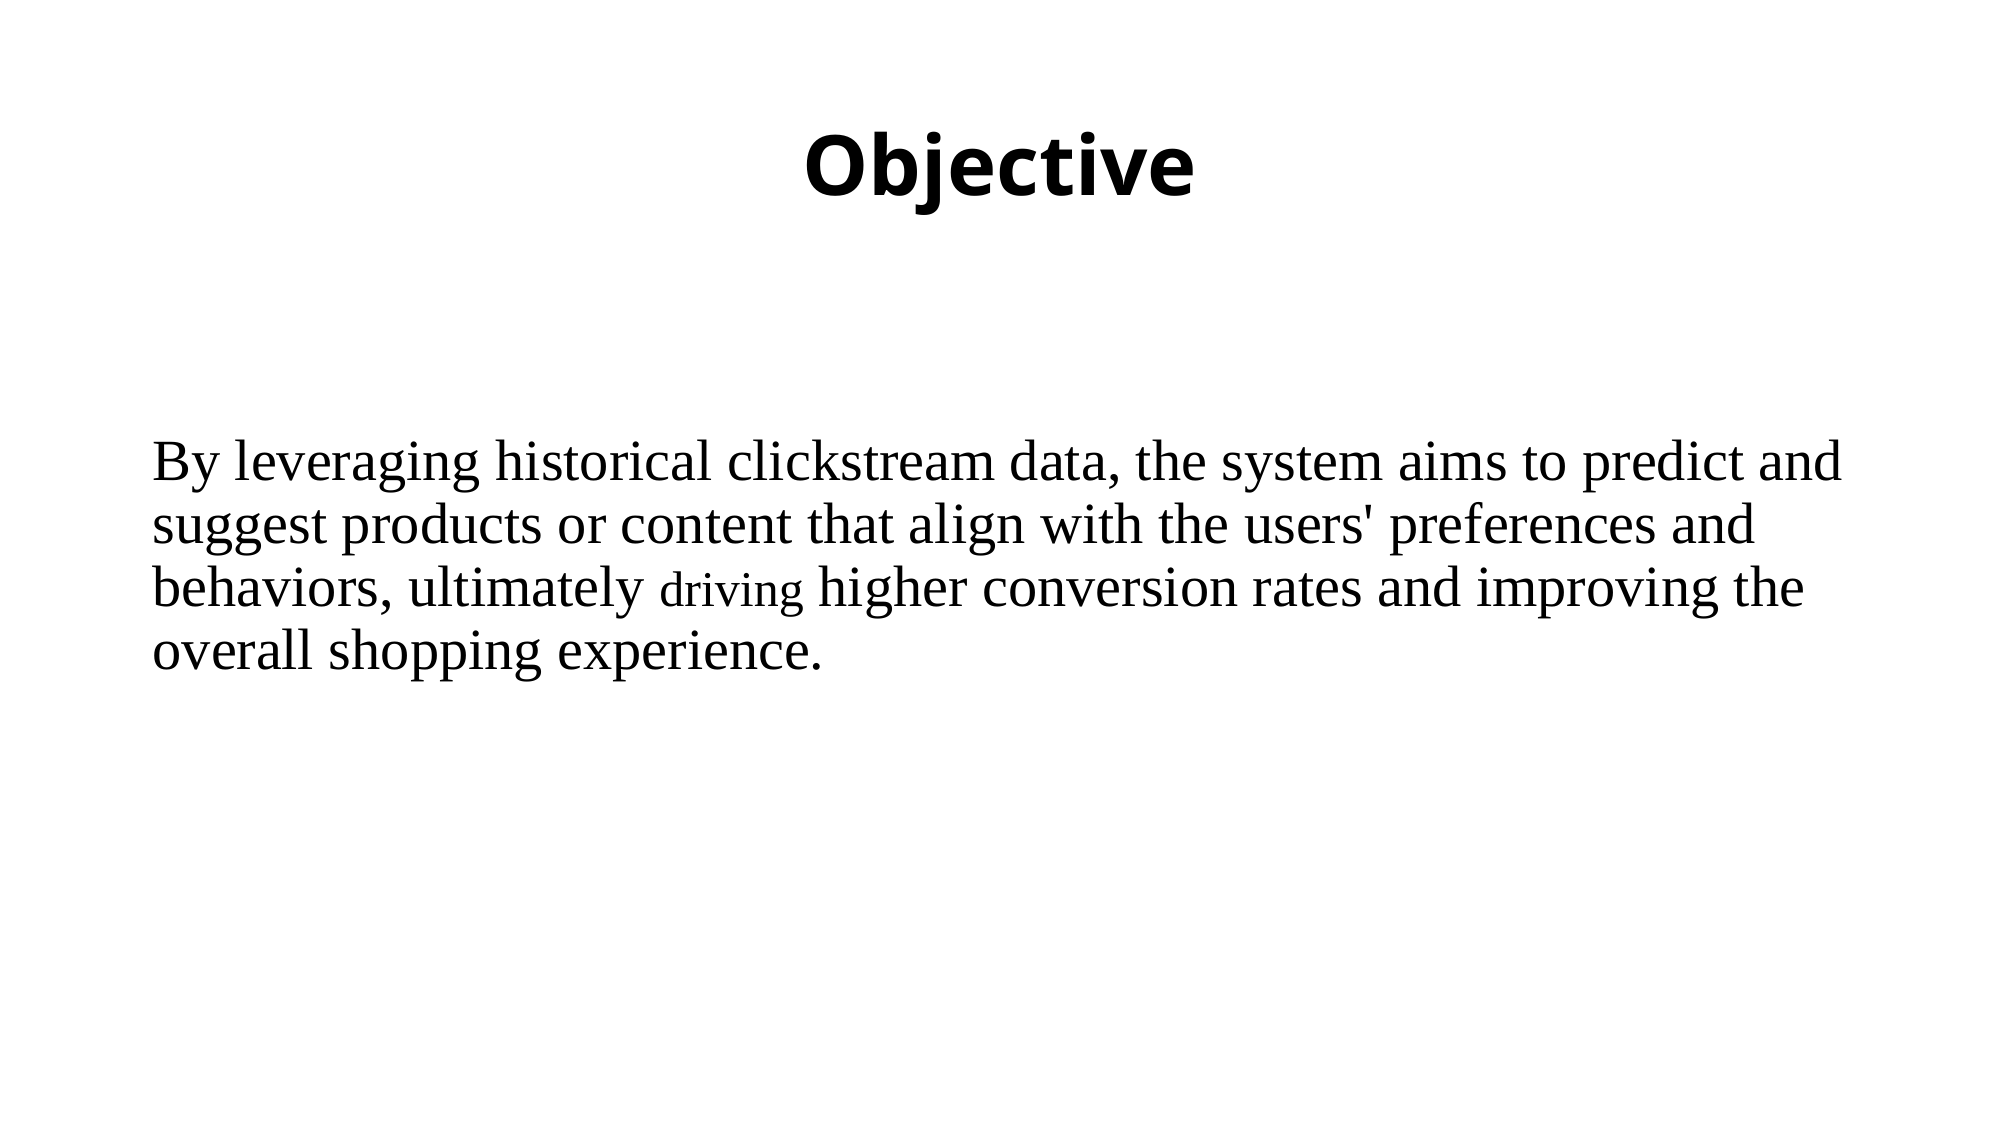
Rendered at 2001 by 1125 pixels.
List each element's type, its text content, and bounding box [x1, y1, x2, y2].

list By leveraging historical clickstream data, the system aims to predict and suggest products or content that align with the users' preferences and behaviors, ultimately driving higher conversion rates and improving the overall shopping experience. [137, 422, 1863, 1014]
title Objective [137, 59, 1863, 278]
